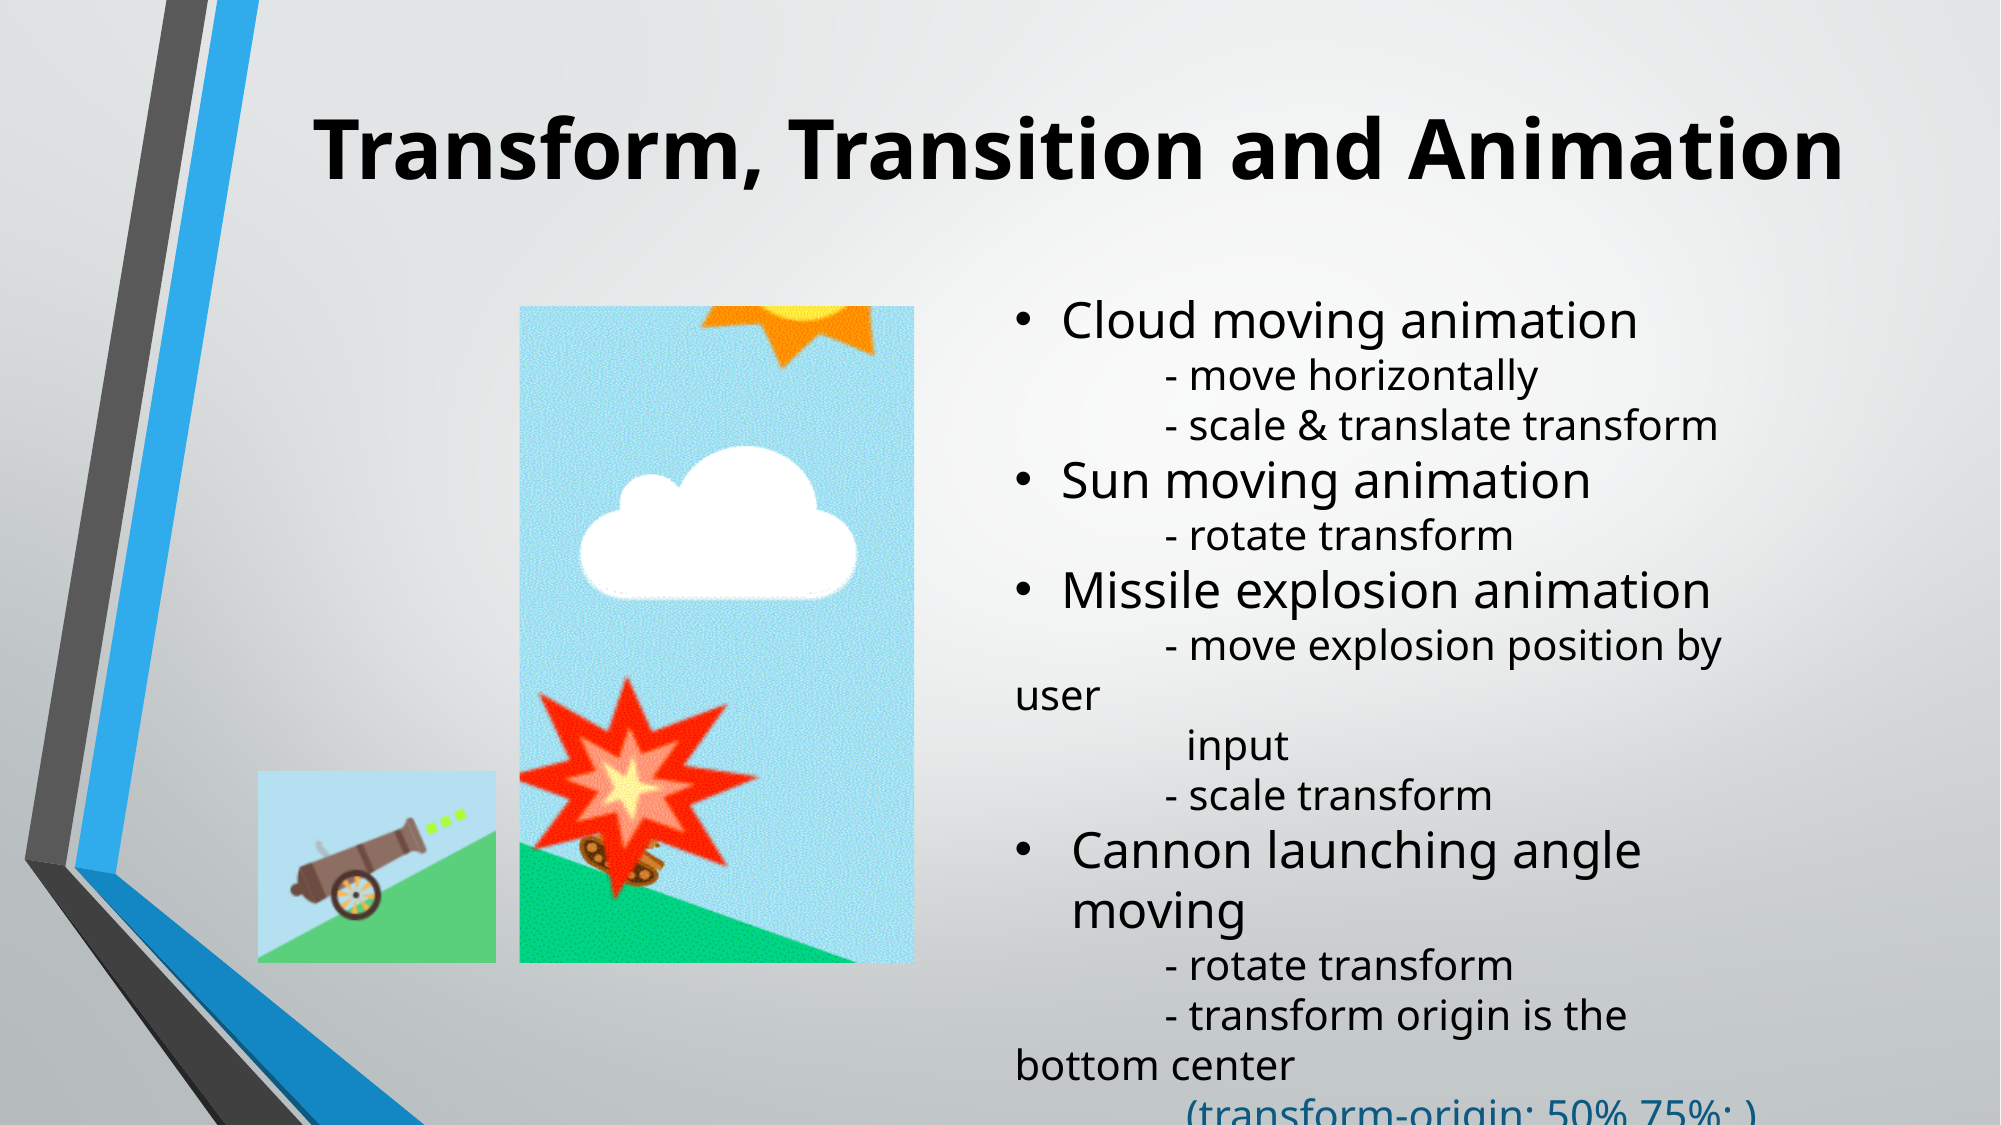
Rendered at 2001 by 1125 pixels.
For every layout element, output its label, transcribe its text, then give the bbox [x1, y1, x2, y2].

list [519, 306, 915, 963]
text_box Cloud moving animation - move horizontally - scale & translate transform Sun moving animation - rotate transform Missile explosion animation - move explosion position by user input - scale transform Cannon launching angle moving - rotate transform - transform origin is the bottom center (transform-origin: 50% 75%; ) [999, 281, 1777, 1125]
title Transform, Transition and Animation [258, 2, 1902, 291]
picture [257, 771, 496, 963]
